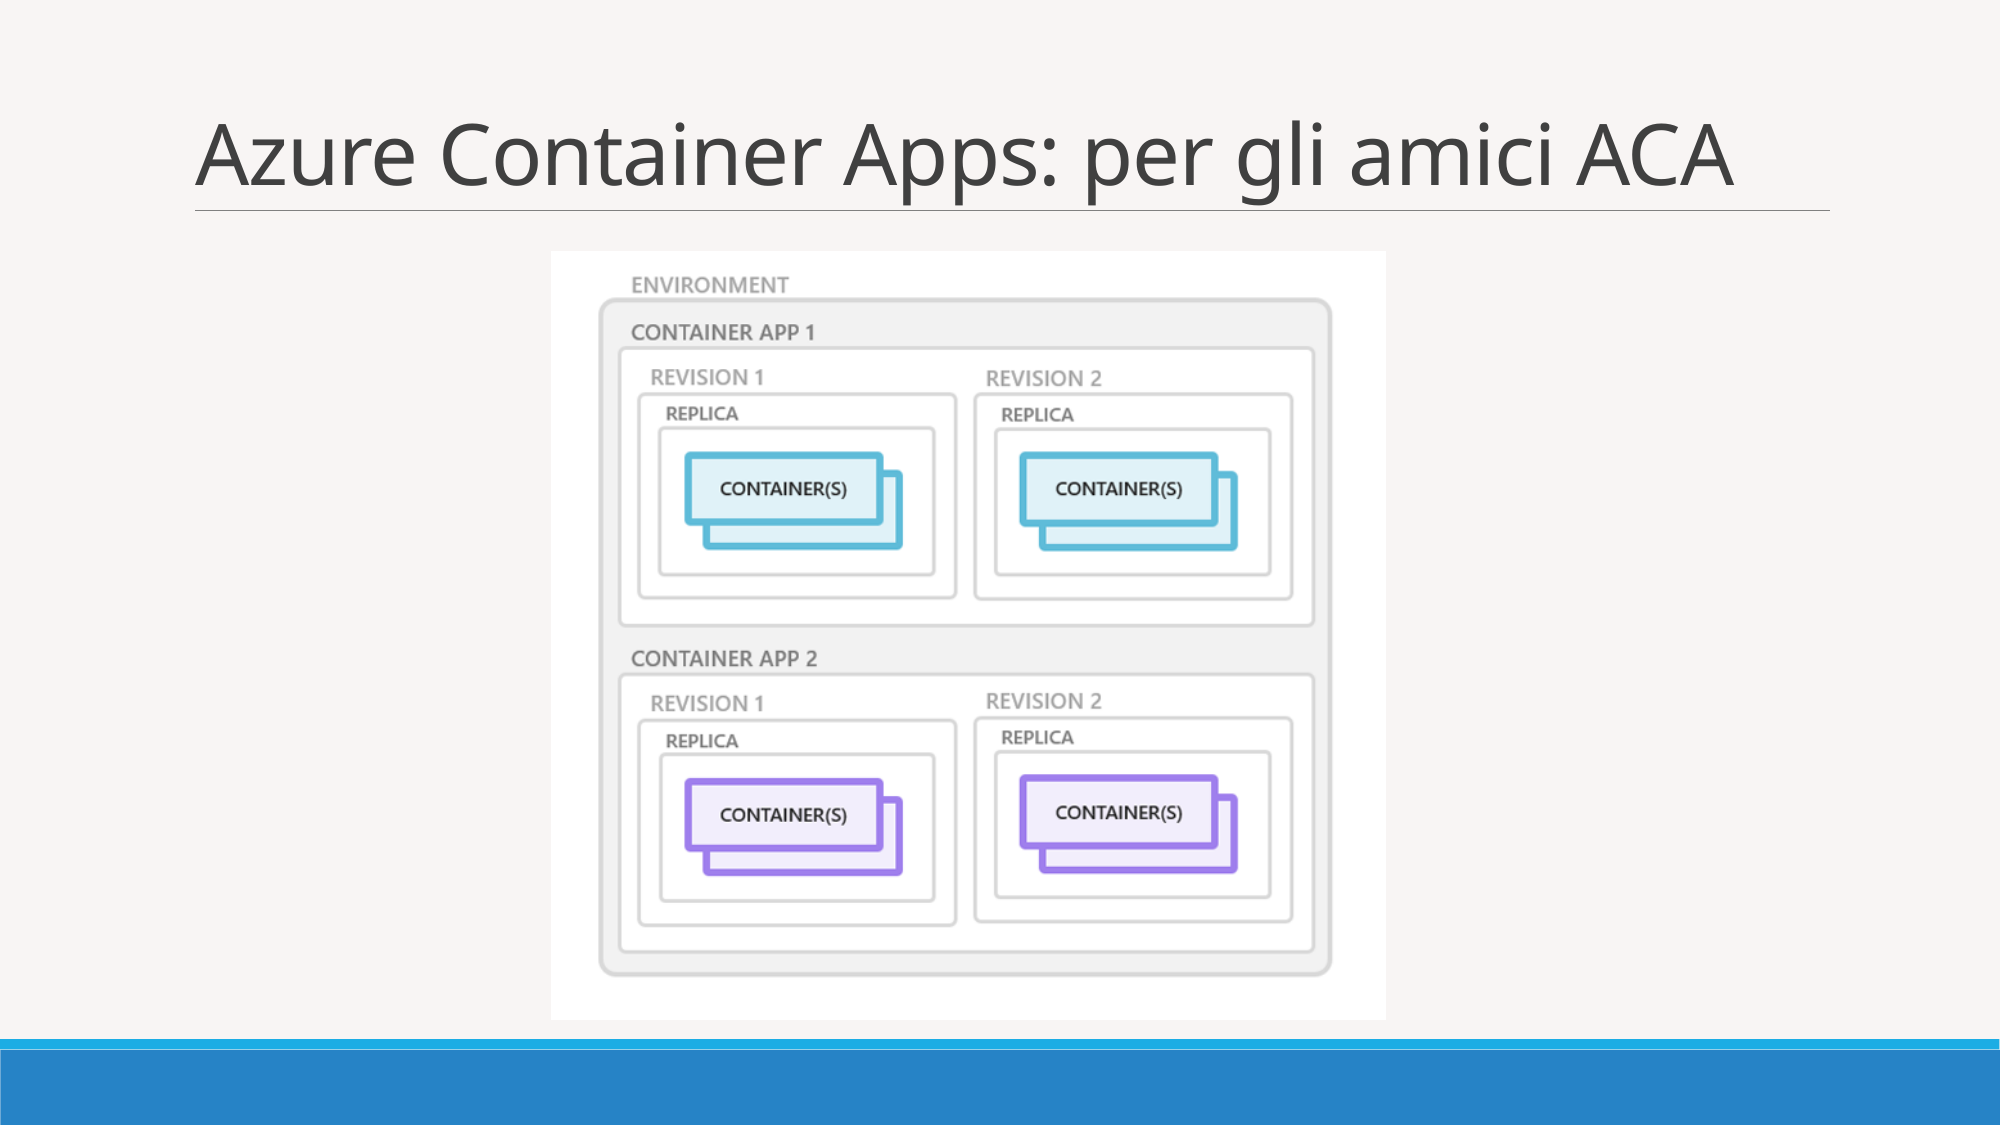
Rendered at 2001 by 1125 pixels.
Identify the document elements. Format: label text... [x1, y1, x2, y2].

title Azure Container Apps: per gli amici ACA [180, 47, 1830, 211]
picture [550, 250, 1387, 1020]
